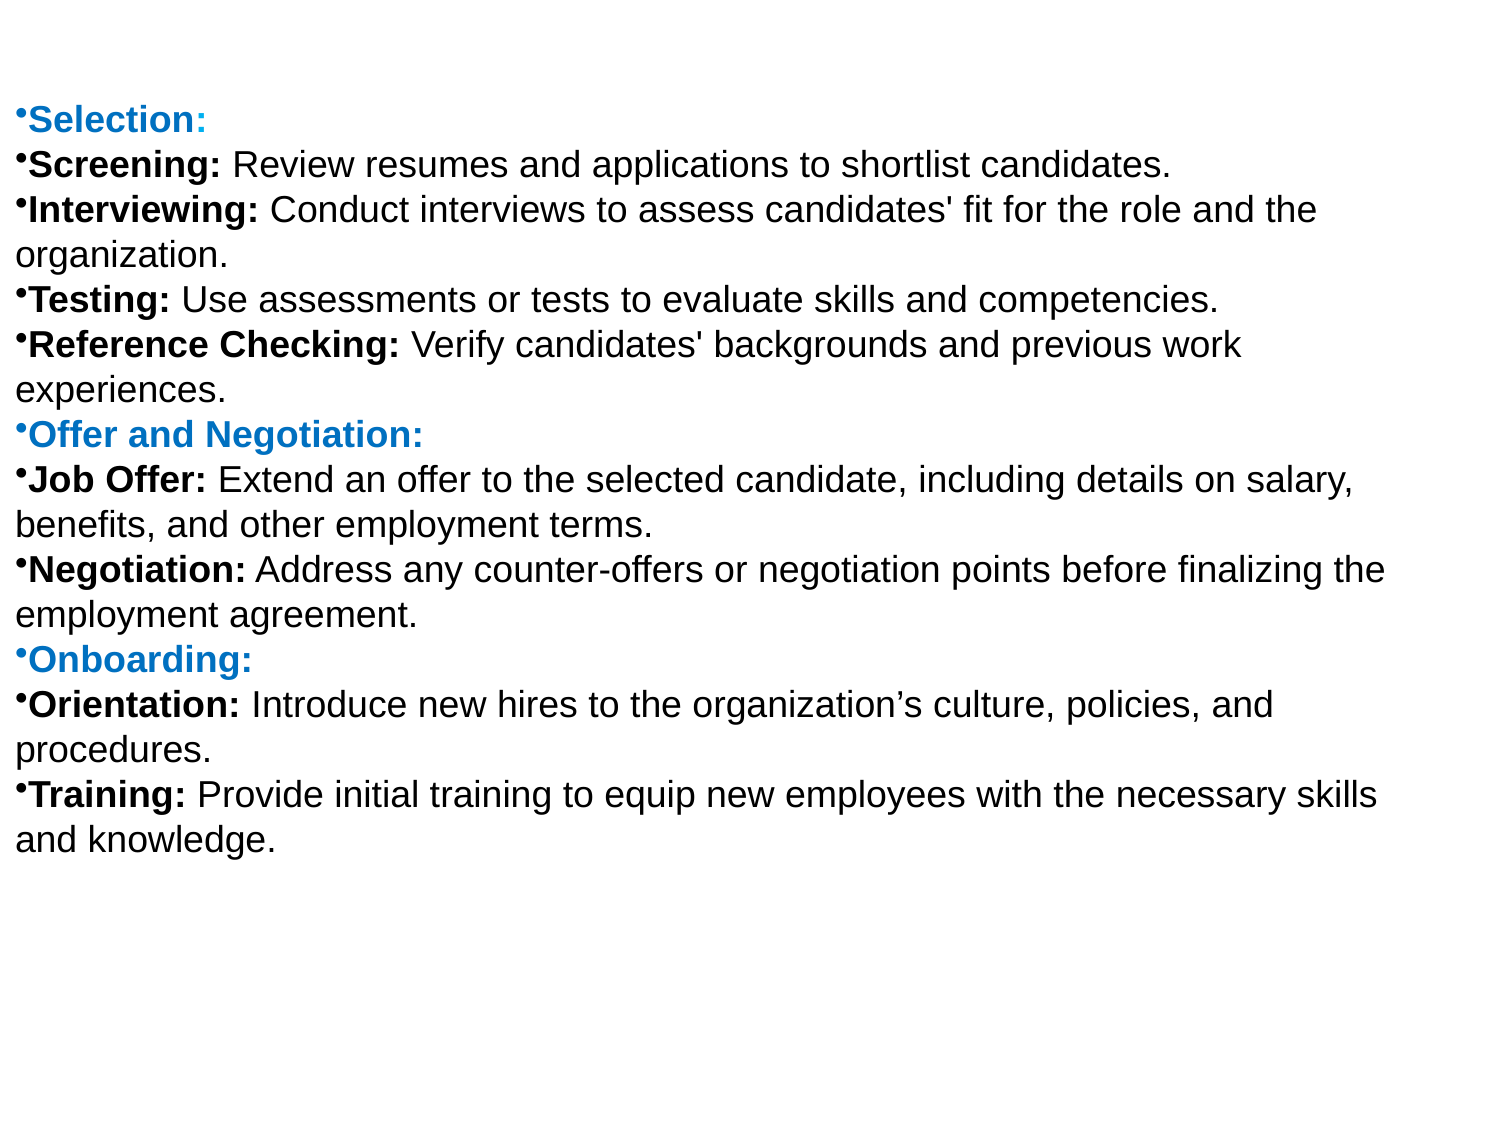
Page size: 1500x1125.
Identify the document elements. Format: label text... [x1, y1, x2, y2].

text_box Selection: Screening: Review resumes and applications to shortlist candidates. Interviewing: Conduct interviews to assess candidates' fit for the role and the organization. Testing: Use assessments or tests to evaluate skills and competencies. Reference Checking: Verify candidates' backgrounds and previous work experiences. Offer and Negotiation: Job Offer: Extend an offer to the selected candidate, including details on salary, benefits, and other employment terms. Negotiation: Address any counter-offers or negotiation points before finalizing the employment agreement. Onboarding: Orientation: Introduce new hires to the organization’s culture, policies, and procedures. Training: Provide initial training to equip new employees with the necessary skills and knowledge. [0, 87, 1463, 913]
